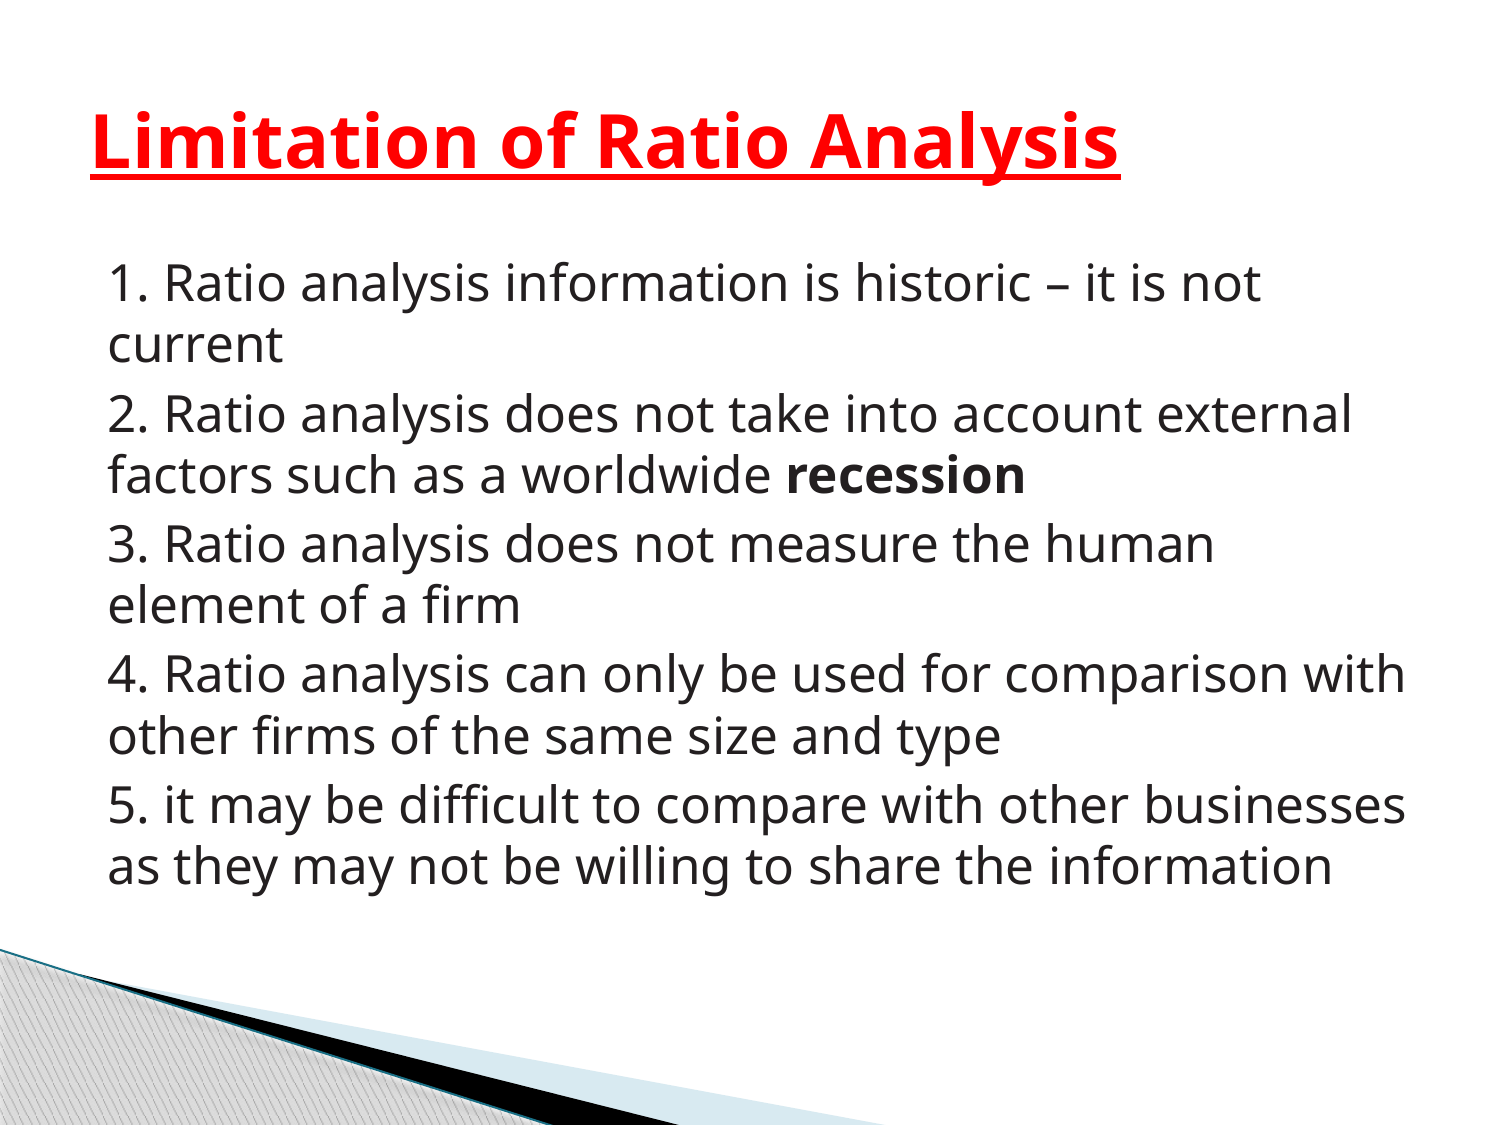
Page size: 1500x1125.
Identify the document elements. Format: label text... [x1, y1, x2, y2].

title Limitation of Ratio Analysis [75, 45, 1425, 233]
list 1. Ratio analysis information is historic – it is not current 2. Ratio analysis does not take into account external factors such as a worldwide recession 3. Ratio analysis does not measure the human element of a firm 4. Ratio analysis can only be used for comparison with other firms of the same size and type 5. it may be difficult to compare with other businesses as they may not be willing to share the information [75, 243, 1425, 986]
